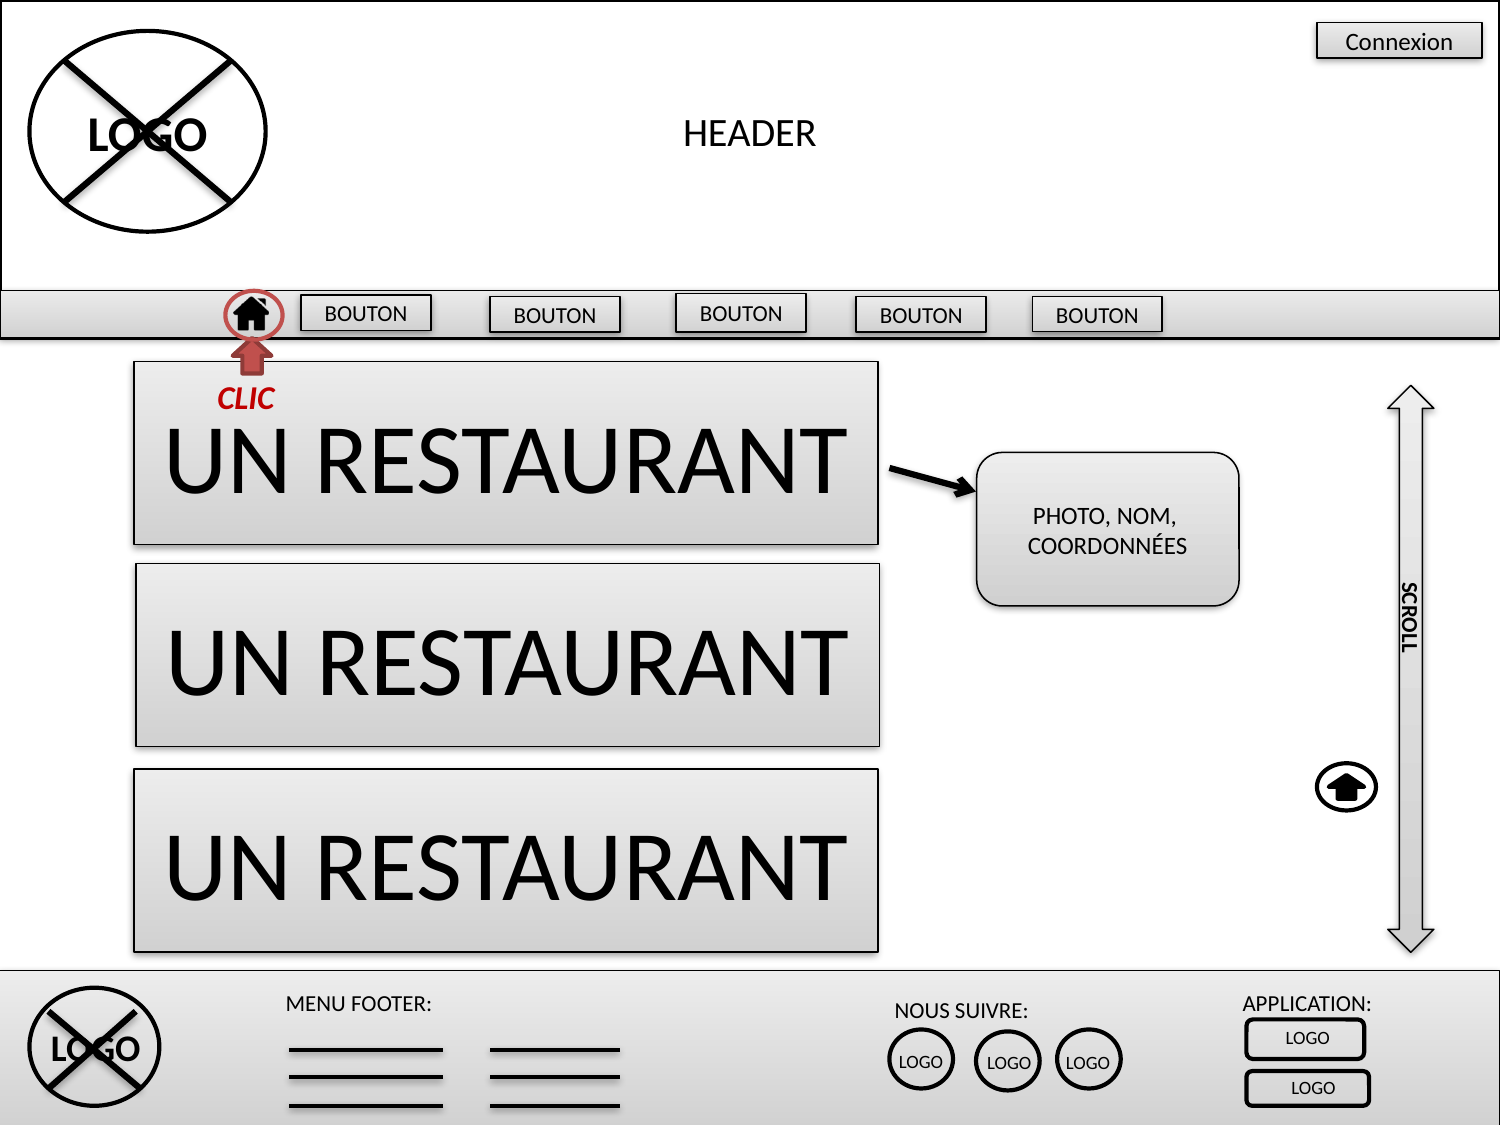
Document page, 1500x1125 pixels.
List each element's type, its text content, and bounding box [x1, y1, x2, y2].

text_box MENU FOOTER: [270, 981, 467, 1024]
text_box [223, 301, 228, 330]
text_box [0, 970, 1500, 1125]
text_box [1244, 1017, 1367, 1062]
text_box [1387, 384, 1435, 567]
text_box UN RESTAURANT [133, 361, 879, 545]
text_box PHOTO, NOM, COORDONNÉES [975, 451, 1240, 607]
text_box NOUS SUIVRE: [879, 987, 1057, 1030]
text_box BOUTON [300, 294, 432, 331]
text_box [981, 1081, 1034, 1093]
text_box [1314, 761, 1379, 813]
text_box LOGO [1051, 1043, 1126, 1081]
text_box [27, 985, 153, 1085]
text_box [892, 1027, 950, 1042]
text_box [1326, 773, 1367, 801]
text_box BOUTON [489, 296, 621, 333]
text_box UN RESTAURANT [133, 768, 879, 953]
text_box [48, 1011, 141, 1089]
text_box LOGO [36, 1016, 42, 1077]
text_box LOGO [1270, 1018, 1345, 1057]
text_box BOUTON [1032, 296, 1163, 332]
text_box Connexion [1316, 22, 1483, 59]
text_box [63, 60, 232, 203]
text_box CLIC [202, 368, 302, 424]
text_box APPLICATION: [1227, 981, 1400, 1024]
text_box [237, 288, 285, 342]
text_box BOUTON [675, 293, 807, 333]
text_box LOGO [1276, 1068, 1351, 1106]
text_box [1387, 745, 1435, 953]
text_box SCROLL [1390, 567, 1433, 745]
text_box UN RESTAURANT [135, 563, 880, 747]
text_box LOGO [972, 1043, 1047, 1081]
text_box [1059, 1027, 1119, 1043]
text_box [0, 290, 241, 339]
text_box LOGO [884, 1042, 959, 1080]
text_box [889, 467, 977, 492]
text_box [230, 341, 274, 368]
text_box [156, 1022, 162, 1071]
text_box [1244, 1068, 1372, 1108]
text_box [1064, 1081, 1114, 1091]
text_box [145, 1077, 153, 1086]
text_box [57, 1097, 131, 1108]
text_box BOUTON [855, 296, 987, 333]
picture [233, 295, 269, 332]
text_box [895, 1080, 947, 1091]
text_box LOGO [145, 1016, 156, 1077]
text_box [267, 290, 1500, 339]
text_box [979, 1029, 1036, 1043]
text_box [0, 0, 1500, 289]
